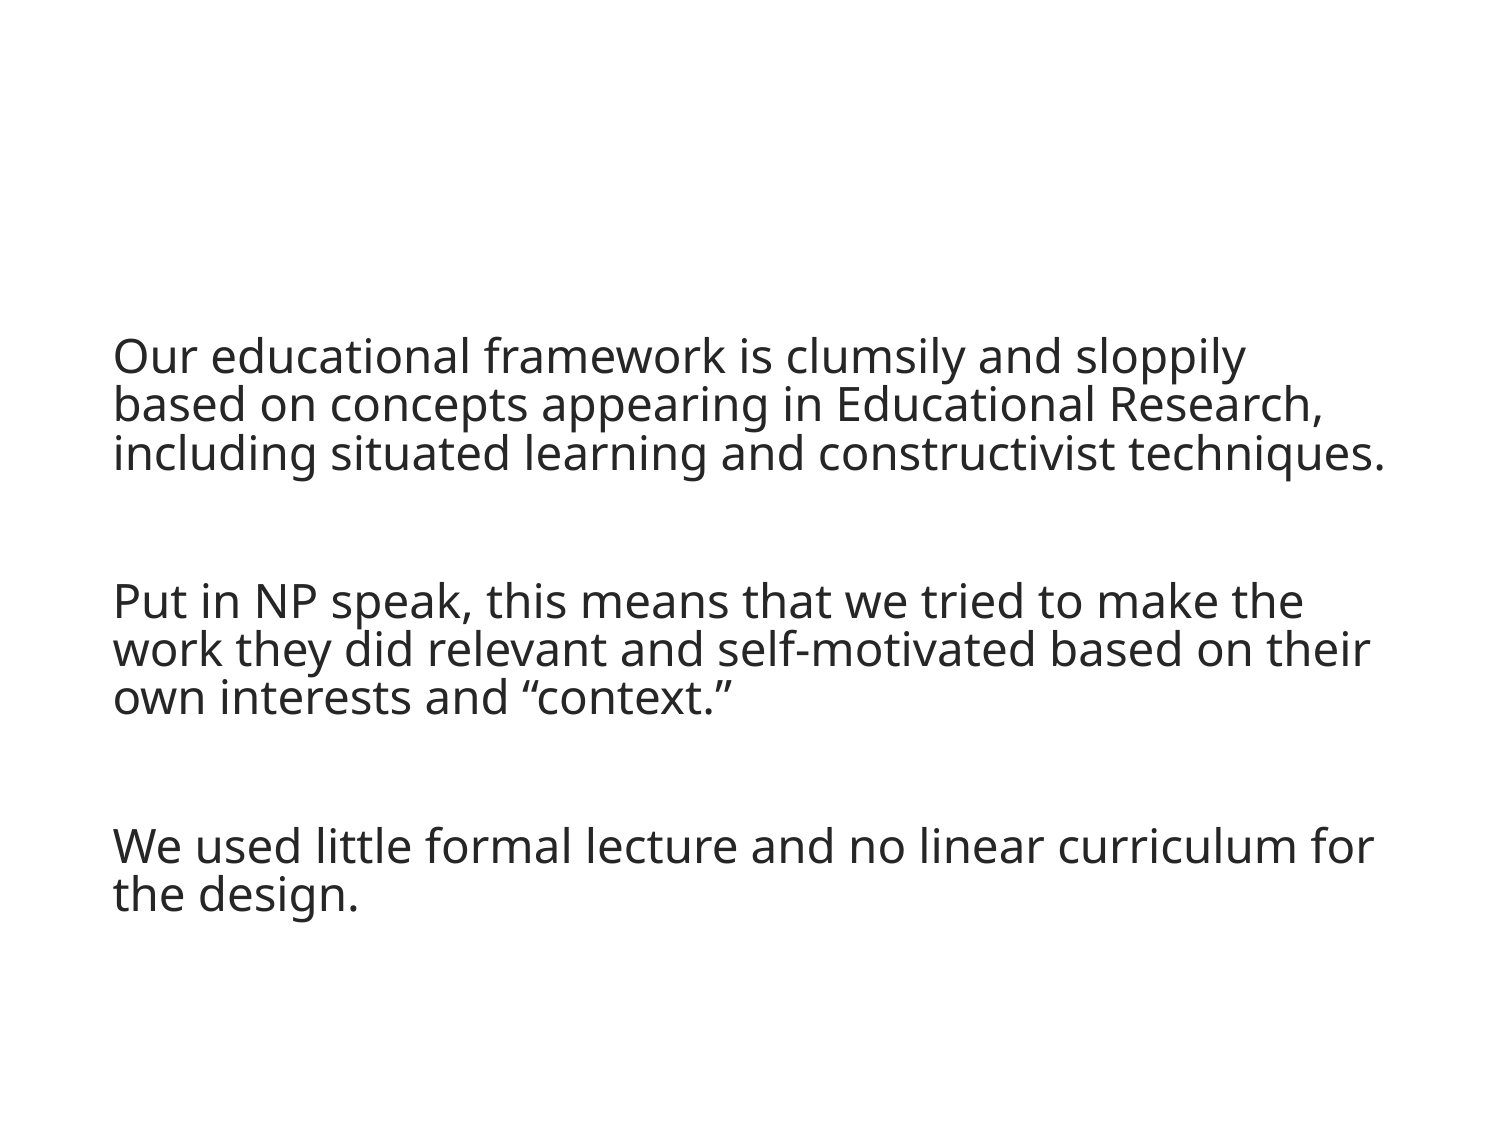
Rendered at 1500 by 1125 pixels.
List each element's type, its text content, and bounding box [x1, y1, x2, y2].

list Our educational framework is clumsily and sloppily based on concepts appearing in Educational Research, including situated learning and constructivist techniques. Put in NP speak, this means that we tried to make the work they did relevant and self-motivated based on their own interests and “context.” We used little formal lecture and no linear curriculum for the design. [83, 326, 1407, 945]
